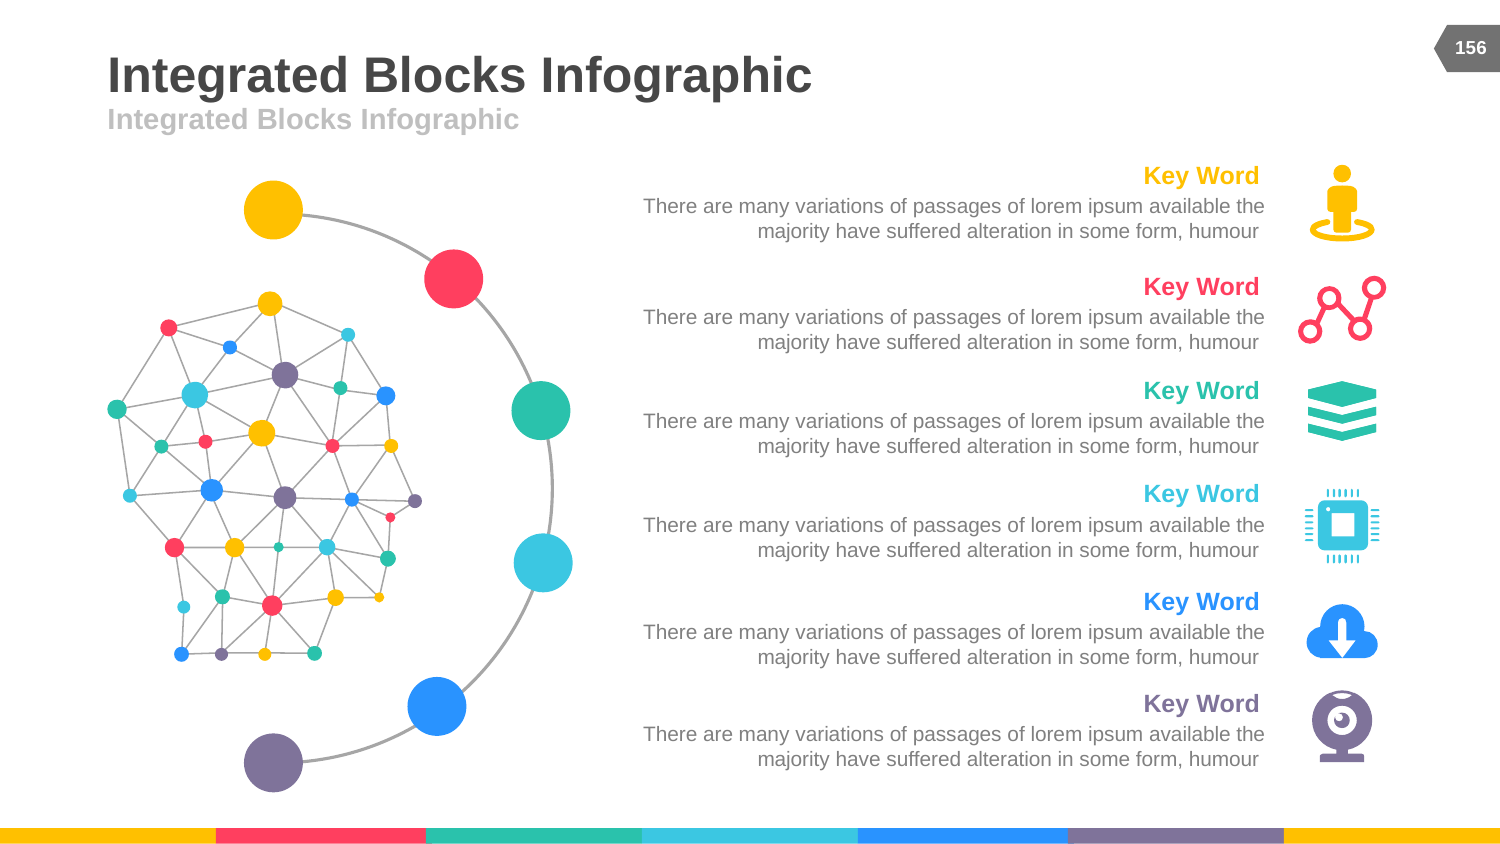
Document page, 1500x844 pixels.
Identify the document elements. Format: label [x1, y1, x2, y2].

text_box [1143, 159, 1260, 190]
slide_number [1439, 24, 1500, 70]
text_box [1327, 185, 1358, 233]
text_box [1304, 488, 1380, 564]
text_box [1143, 585, 1260, 616]
text_box [617, 721, 1265, 772]
text_box [107, 178, 575, 795]
text_box [1143, 687, 1260, 718]
text_box [617, 618, 1265, 669]
text_box [1143, 374, 1260, 405]
text_box [617, 192, 1265, 243]
text_box [1298, 275, 1387, 344]
text_box [1143, 270, 1260, 301]
text_box [1333, 164, 1352, 183]
text_box [617, 511, 1265, 562]
title [107, 43, 1033, 102]
text_box [1309, 219, 1375, 242]
text_box [617, 407, 1265, 458]
text_box [1307, 380, 1377, 441]
text_box [1306, 604, 1378, 659]
text_box [617, 304, 1265, 355]
text_box [1311, 690, 1373, 763]
text_box [1143, 477, 1260, 508]
list [107, 101, 783, 135]
